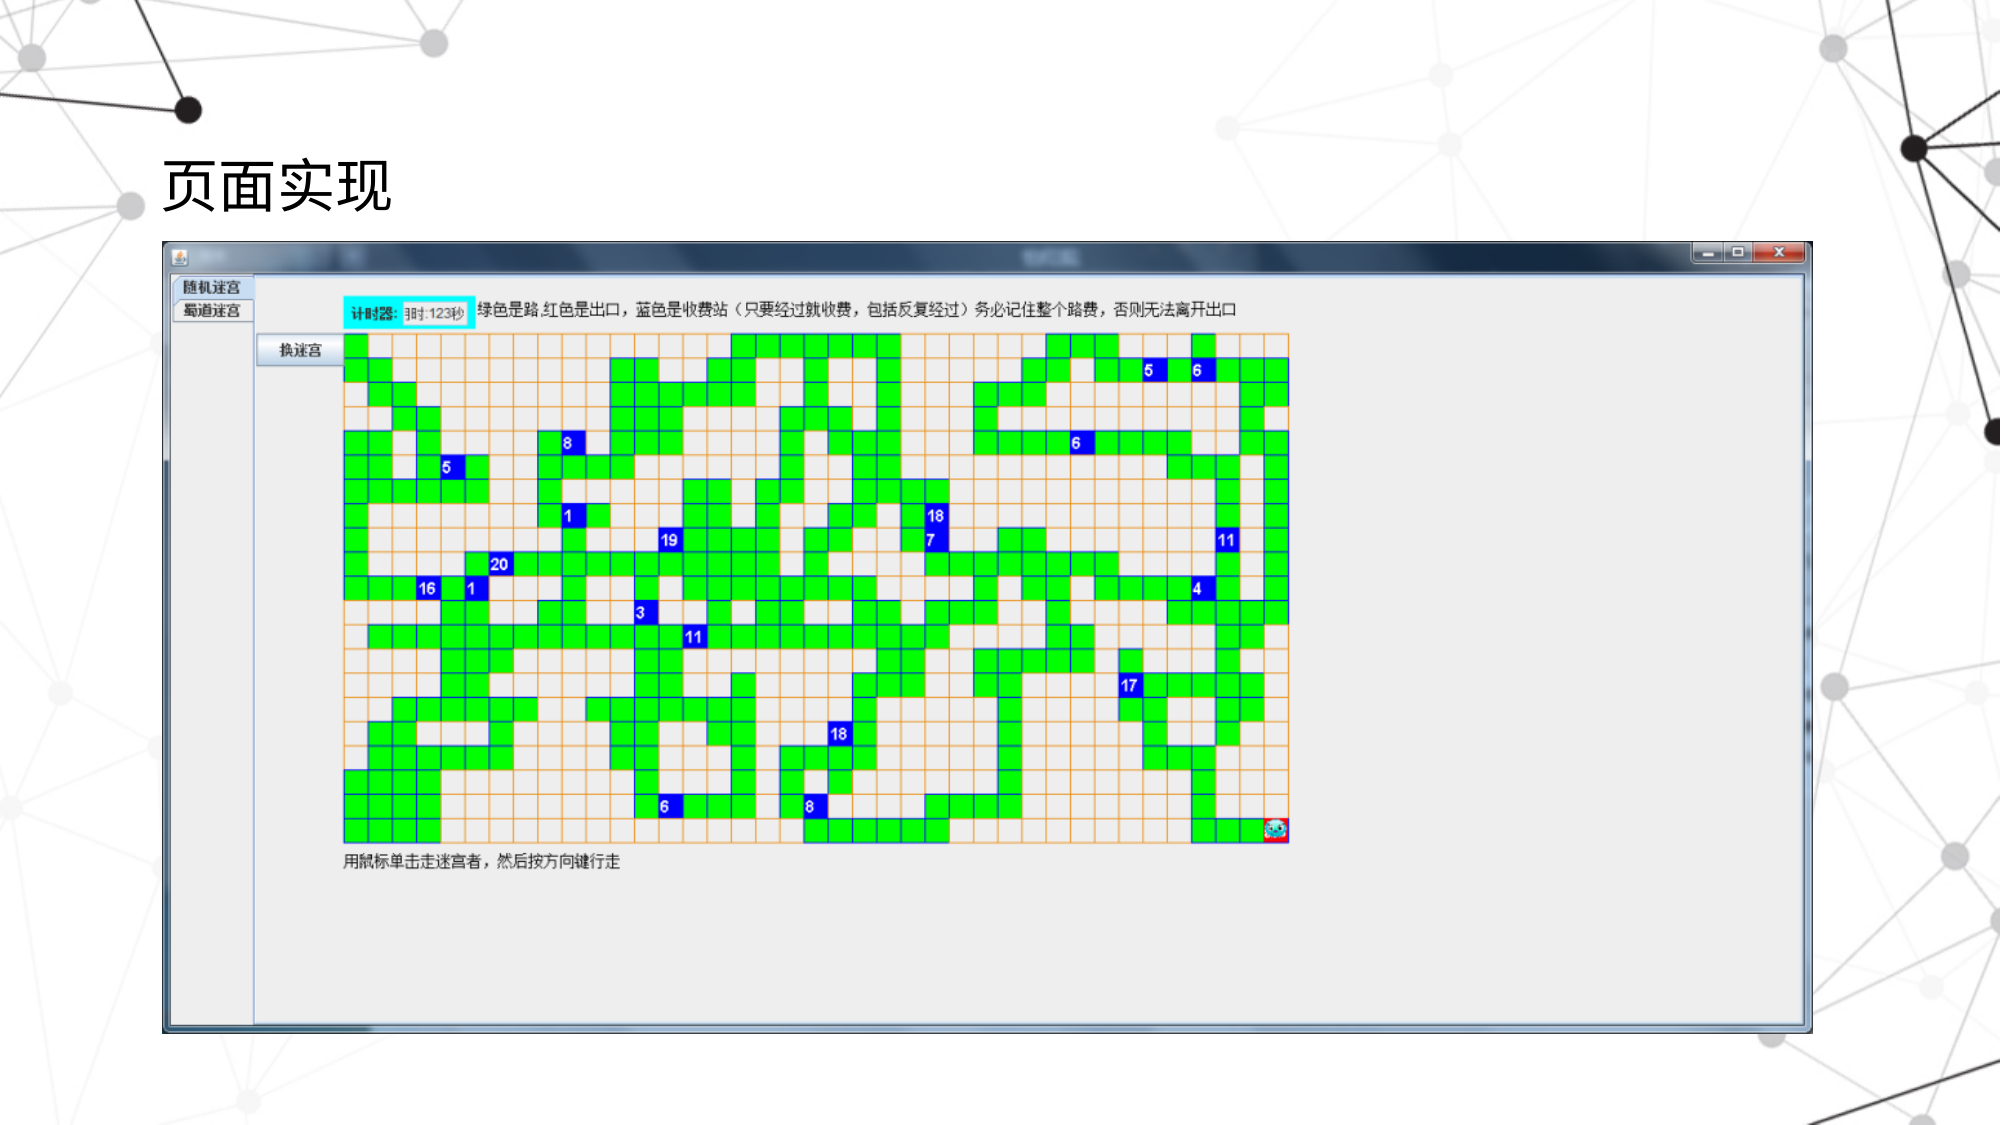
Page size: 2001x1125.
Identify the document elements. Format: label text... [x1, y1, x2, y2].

picture [0, 0, 2000, 1125]
title 页面实现 [146, 140, 520, 227]
